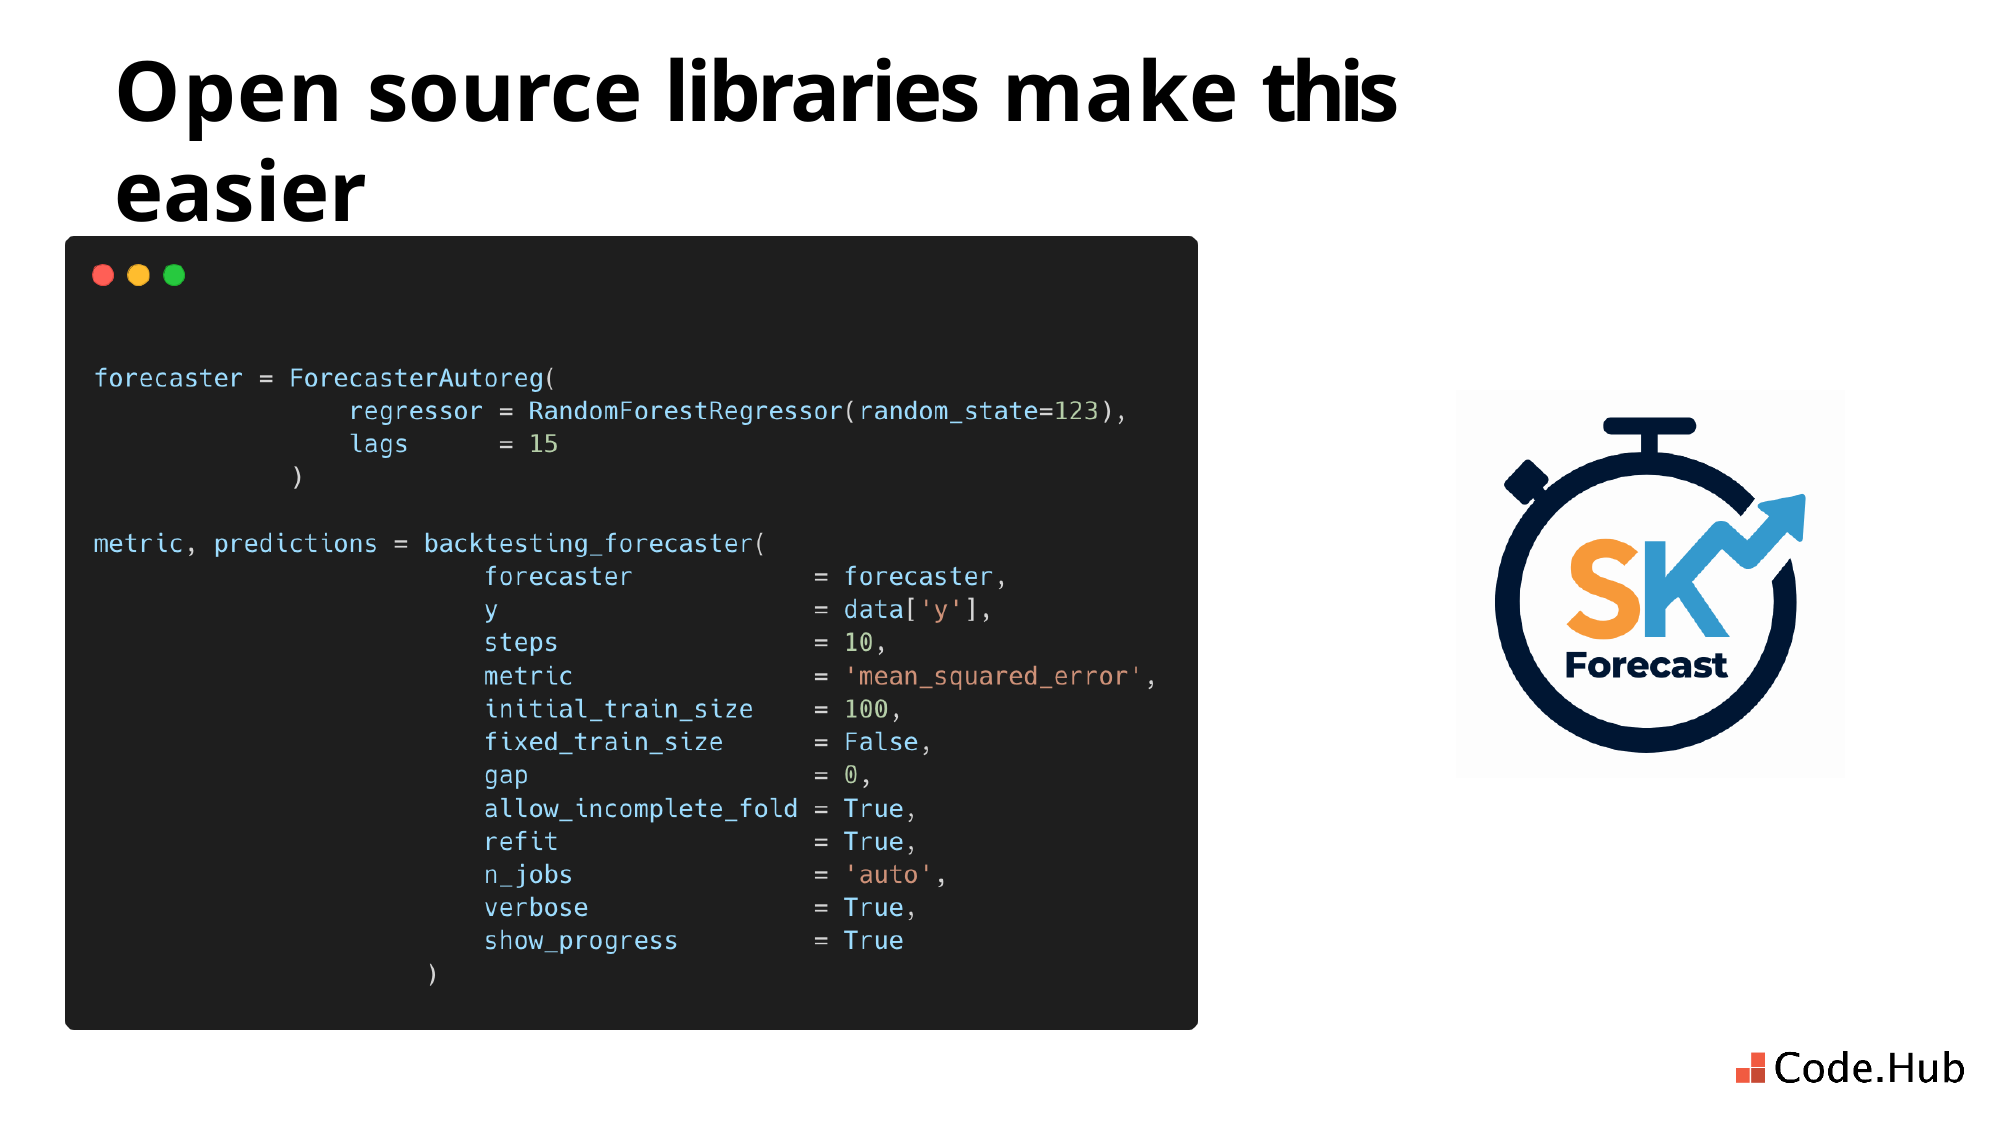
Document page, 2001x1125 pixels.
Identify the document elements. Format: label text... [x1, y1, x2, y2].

picture [1456, 389, 1845, 779]
picture [0, 136, 1297, 1125]
title Open source libraries make this easier [112, 35, 1662, 238]
picture [1728, 1038, 1971, 1095]
